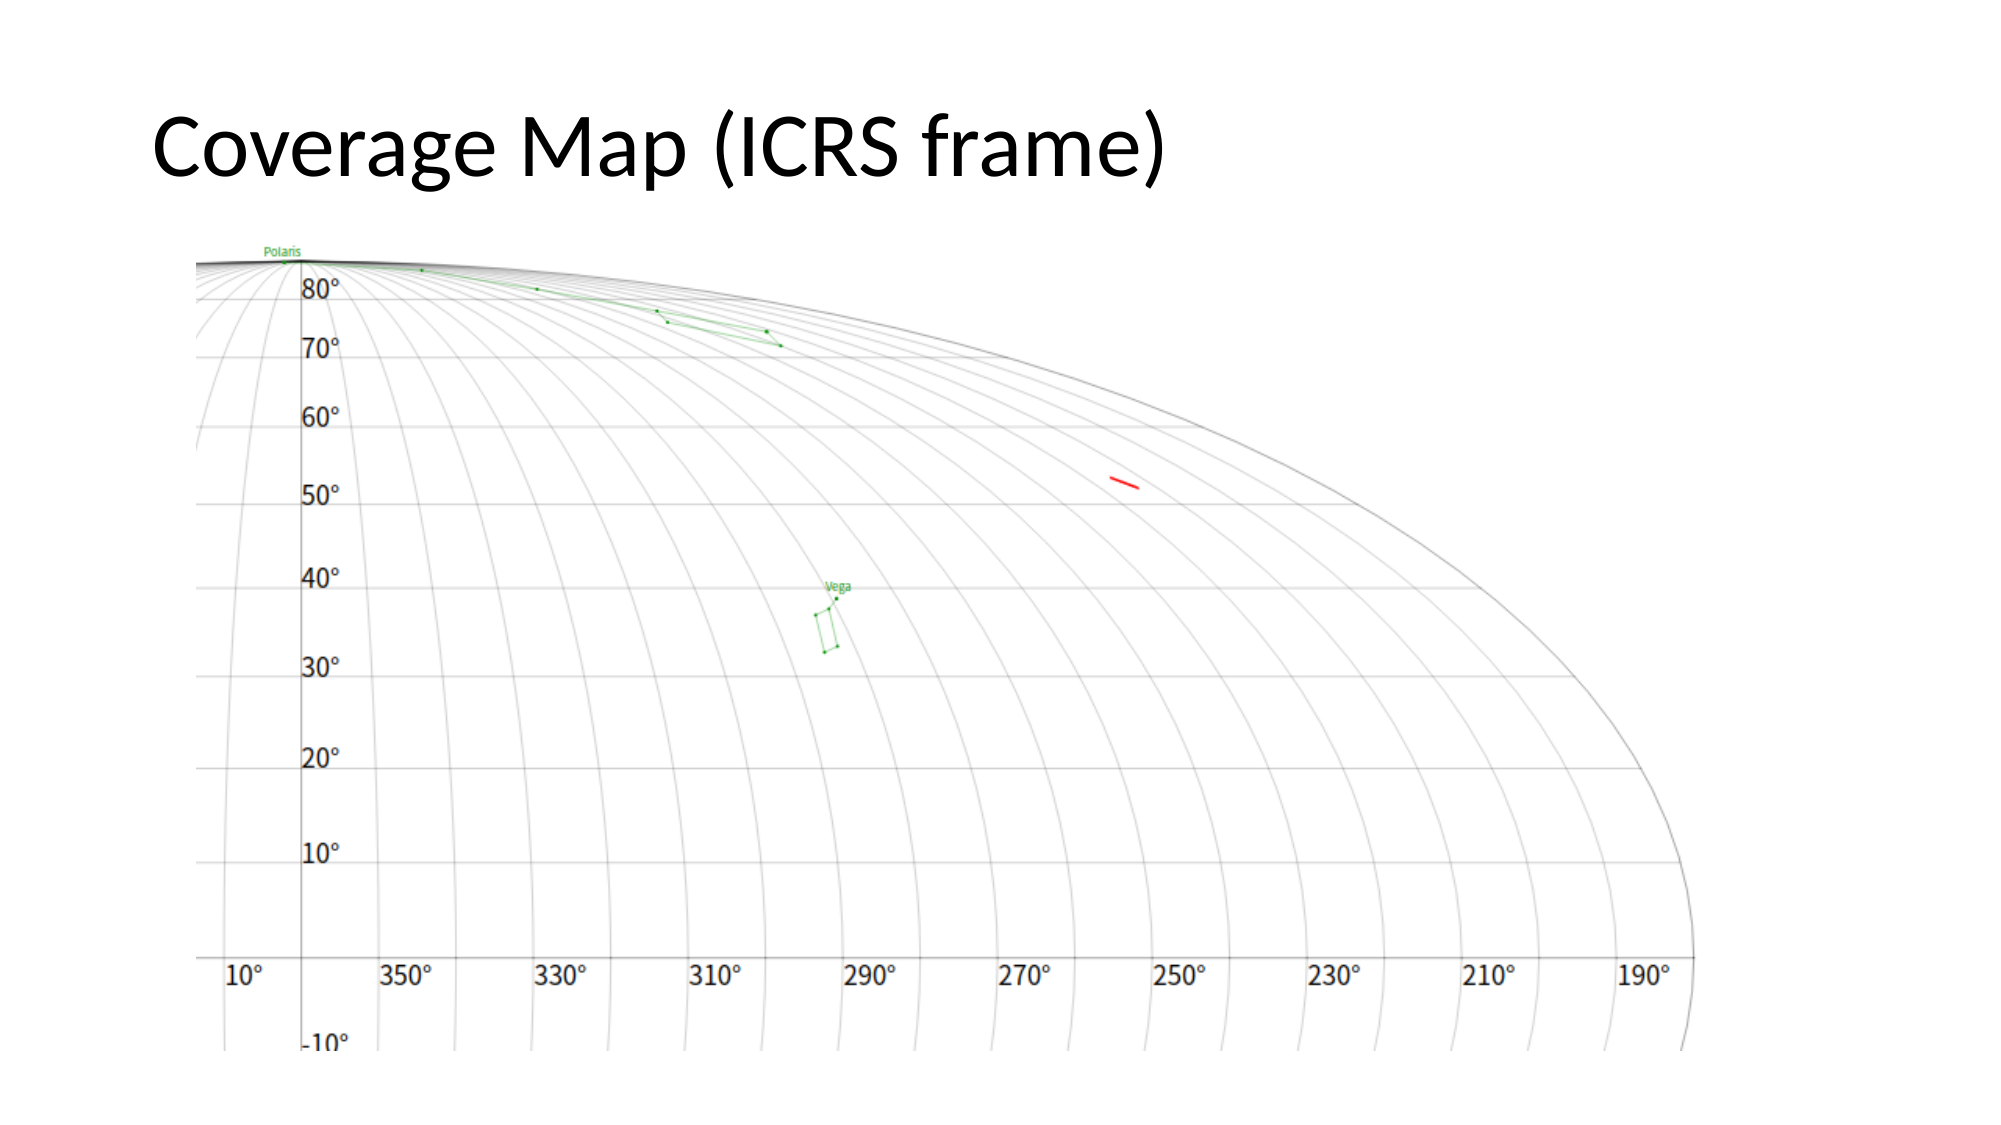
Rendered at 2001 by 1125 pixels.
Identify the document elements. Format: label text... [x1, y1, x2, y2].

title Coverage Map (ICRS frame) [137, 59, 1711, 234]
picture [195, 202, 1804, 1052]
